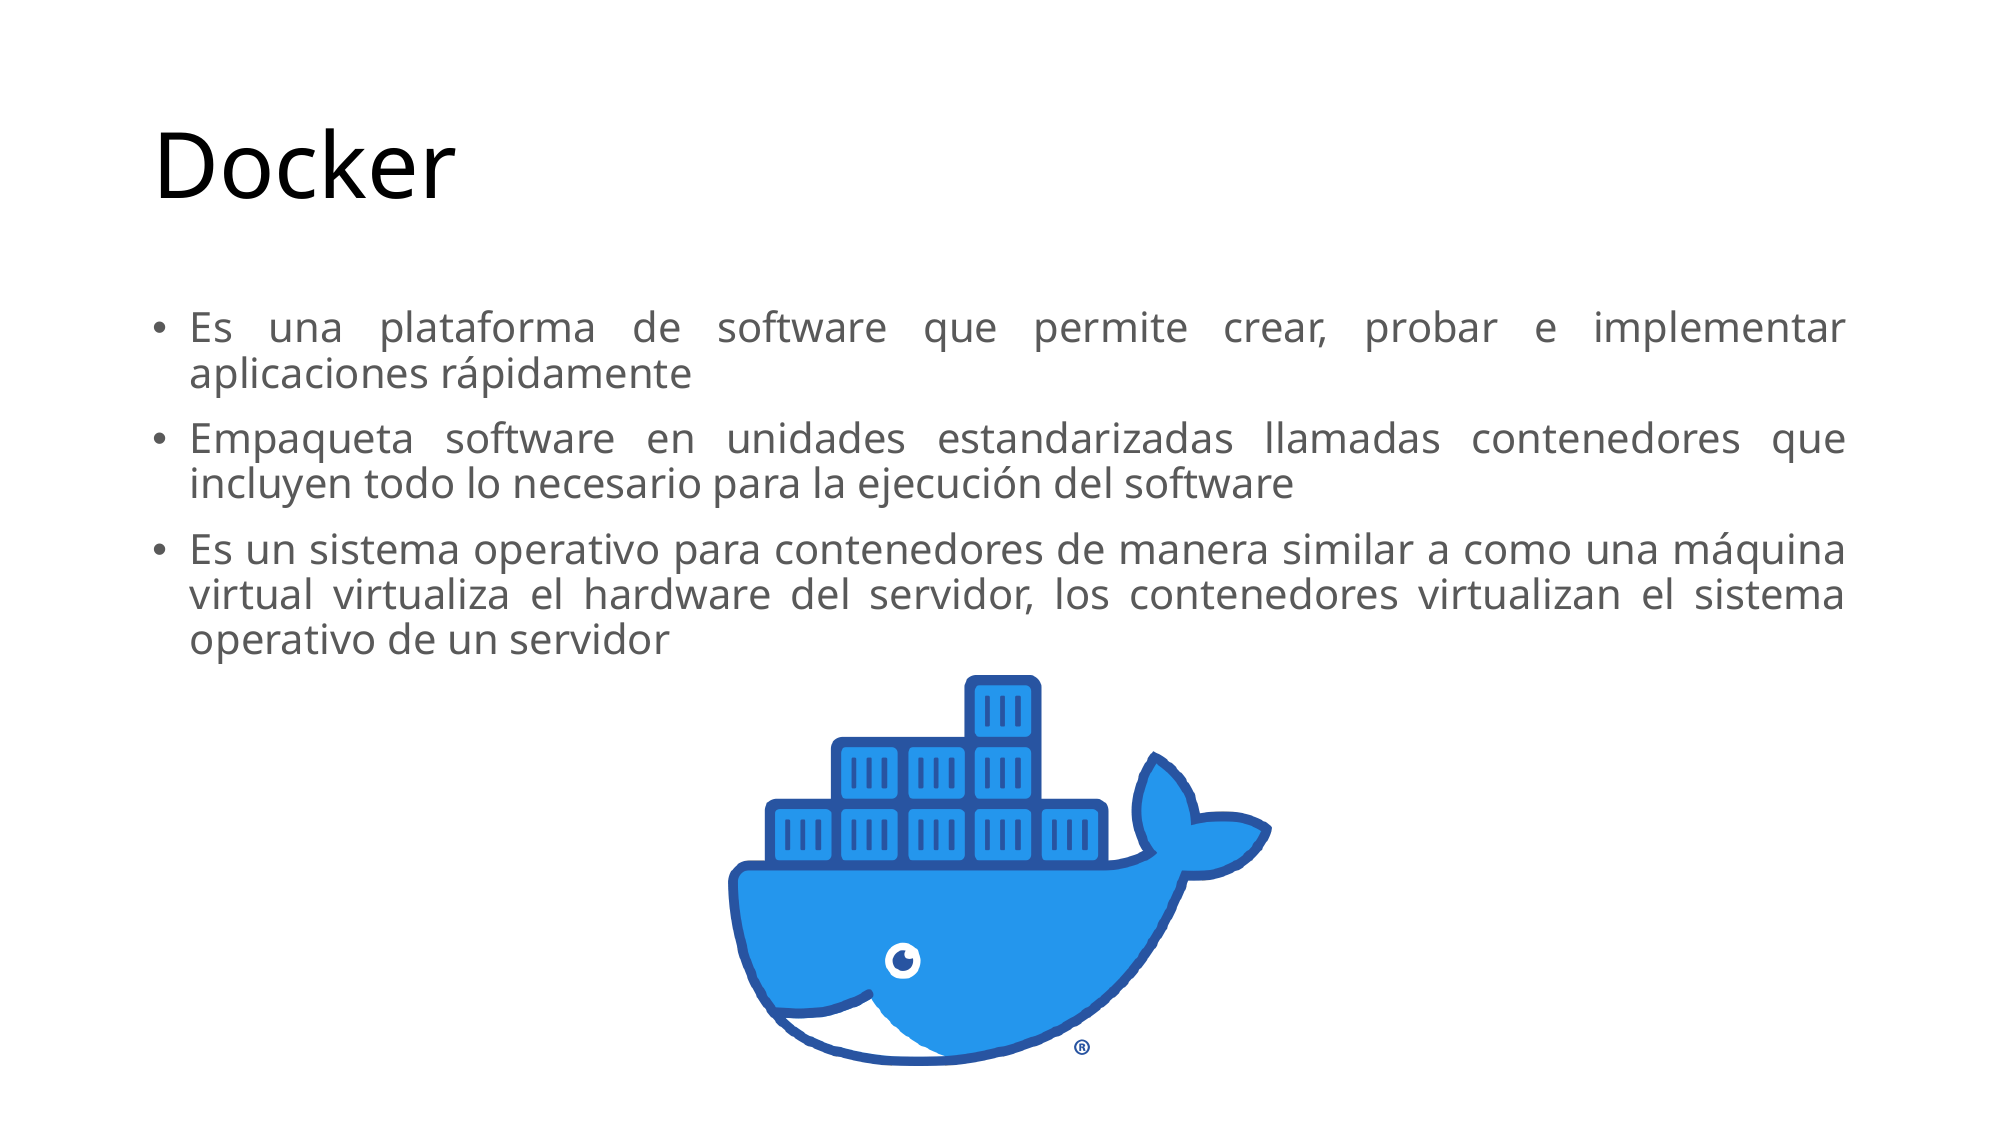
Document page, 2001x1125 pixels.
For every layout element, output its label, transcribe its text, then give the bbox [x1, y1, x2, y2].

title Docker [137, 59, 1863, 278]
picture [728, 675, 1272, 1066]
list Es una plataforma de software que permite crear, probar e implementar aplicaciones rápidamente Empaqueta software en unidades estandarizadas llamadas contenedores que incluyen todo lo necesario para la ejecución del software Es un sistema operativo para contenedores de manera similar a como una máquina virtual virtualiza el hardware del servidor, los contenedores virtualizan el sistema operativo de un servidor [137, 299, 1863, 1014]
